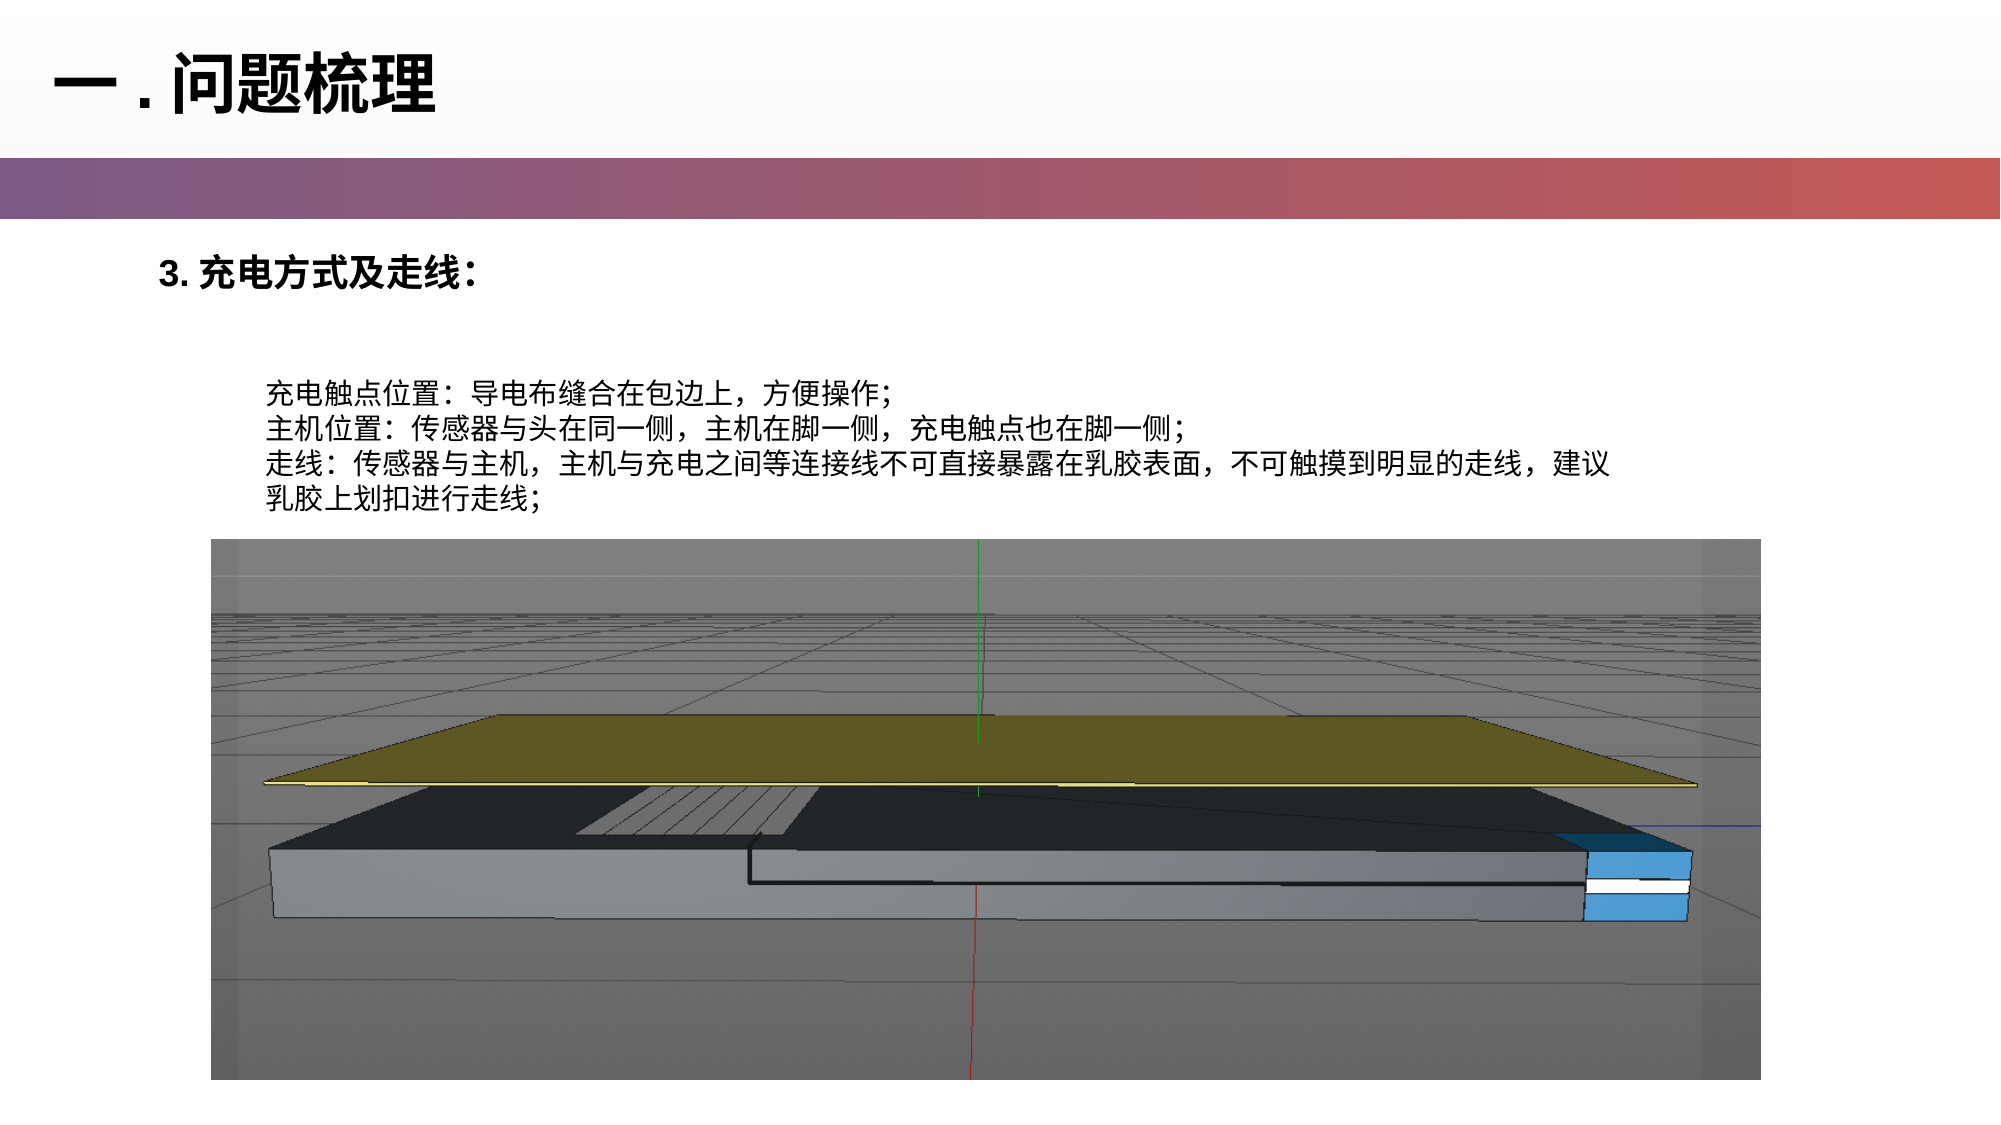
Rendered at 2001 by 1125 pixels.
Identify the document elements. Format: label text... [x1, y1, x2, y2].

picture [211, 539, 1761, 1080]
text_box 一.问题梳理 [38, 34, 1000, 130]
text_box 充电触点位置：导电布缝合在包边上，方便操作； 主机位置：传感器与头在同一侧，主机在脚一侧，充电触点也在脚一侧； 走线：传感器与主机，主机与充电之间等连接线不可直接暴露在乳胶表面，不可触摸到明显的走线，建议乳胶上划扣进行走线； [250, 367, 1638, 539]
text_box 3.充电方式及走线： [144, 241, 514, 302]
